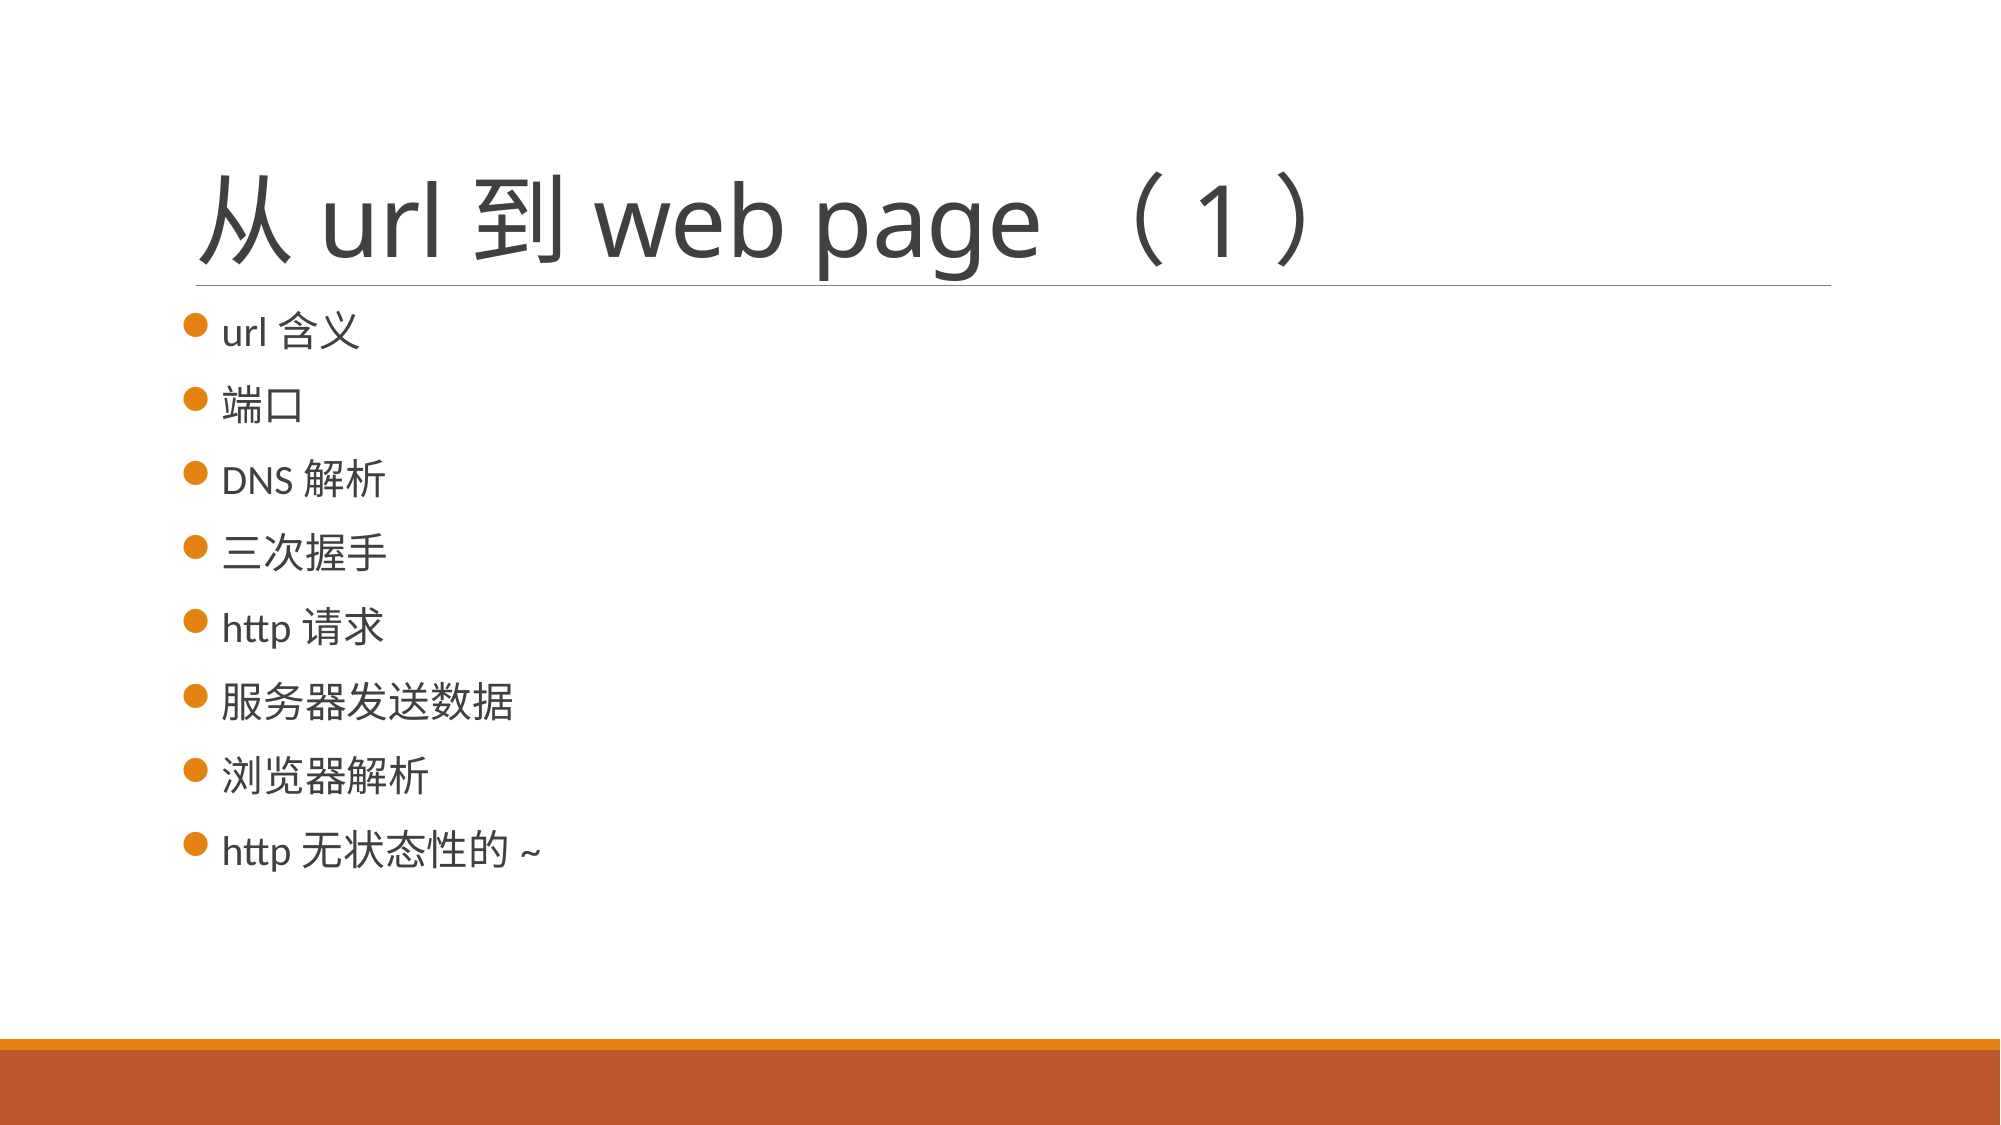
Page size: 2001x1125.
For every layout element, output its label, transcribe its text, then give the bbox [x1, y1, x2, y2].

title 从url到web page（1） [180, 47, 1830, 285]
list url含义 端口 DNS解析 三次握手 http请求 服务器发送数据 浏览器解析 http无状态性的~ [180, 302, 1830, 963]
